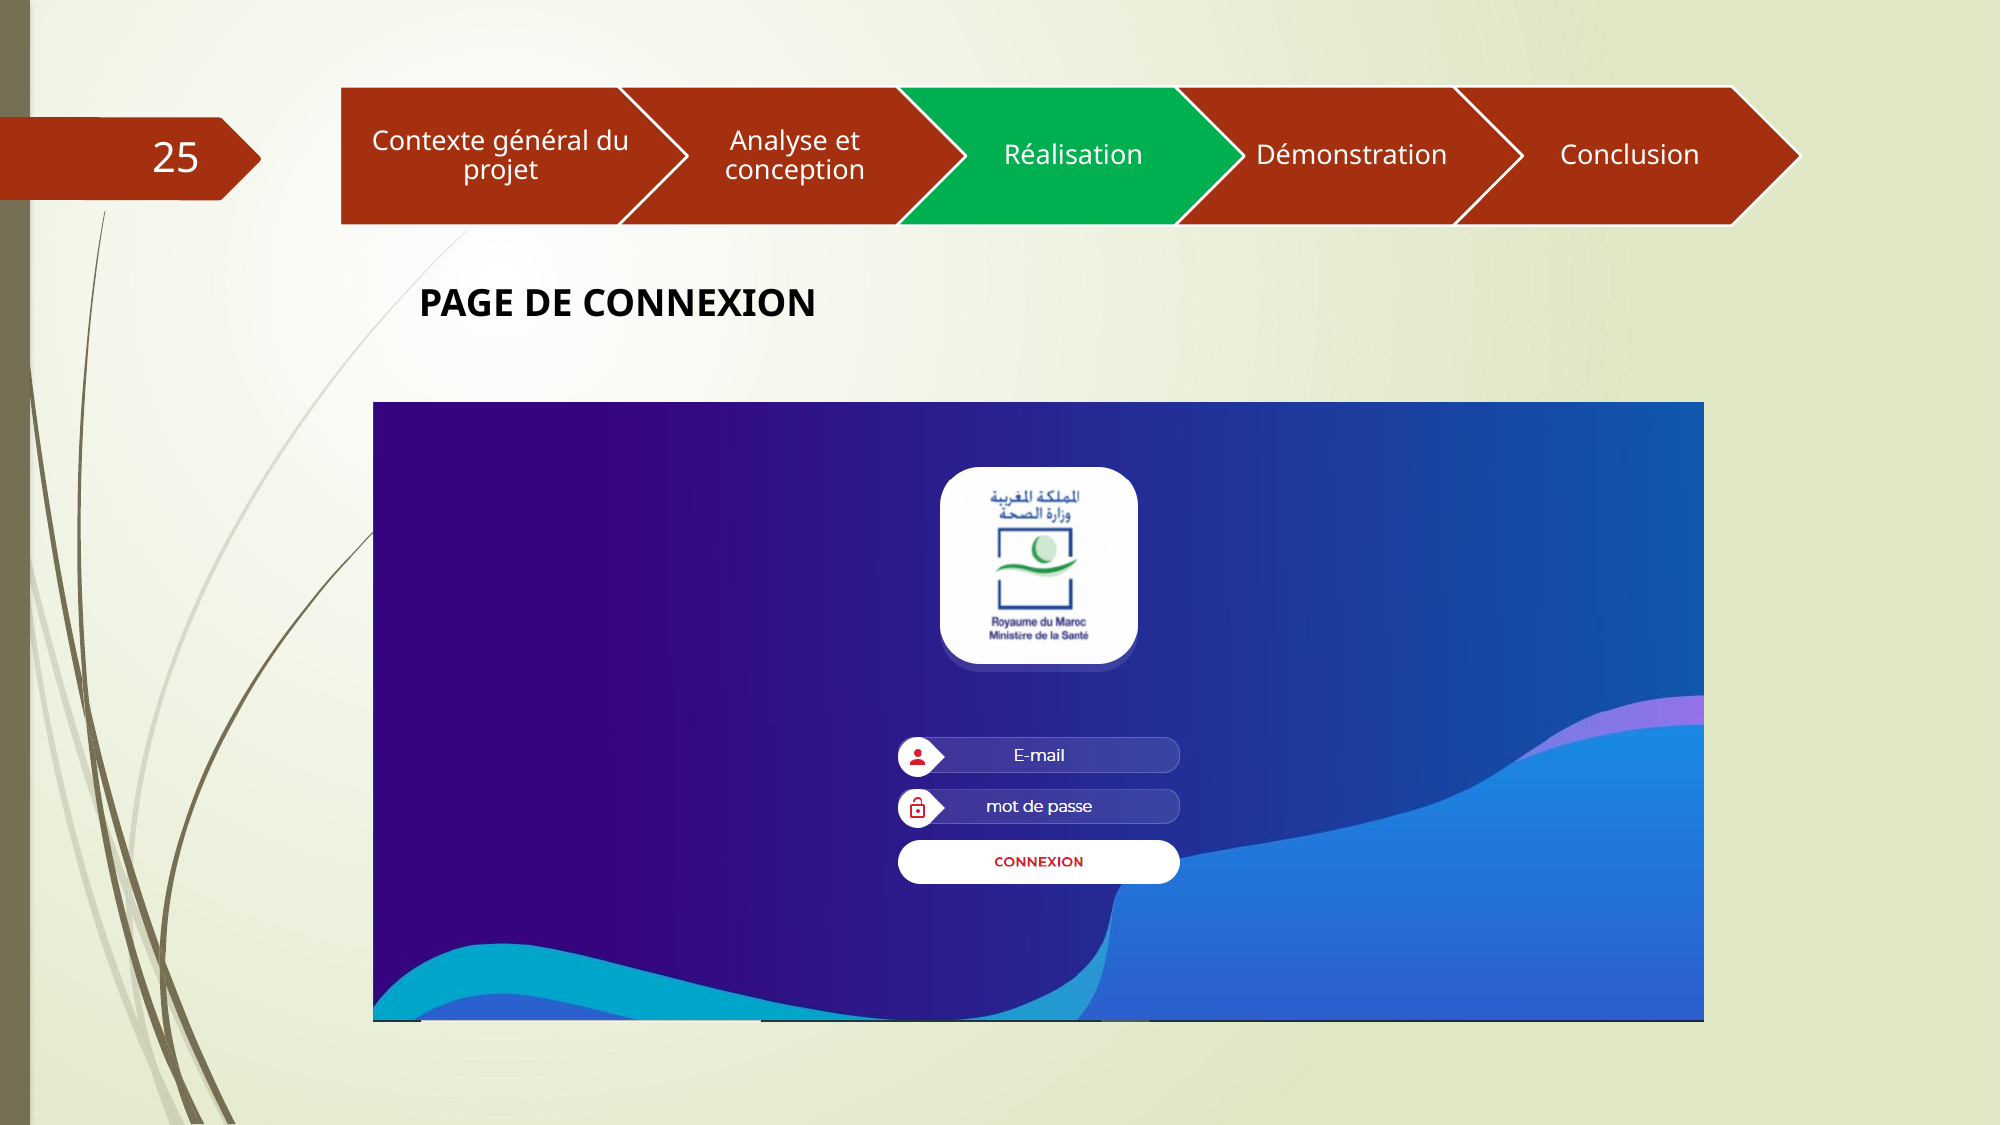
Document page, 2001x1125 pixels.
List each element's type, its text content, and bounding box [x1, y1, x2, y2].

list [373, 401, 1704, 1023]
slide_number 25 [87, 129, 216, 190]
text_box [339, 50, 1802, 262]
text_box PAGE DE CONNEXION [404, 271, 1309, 332]
